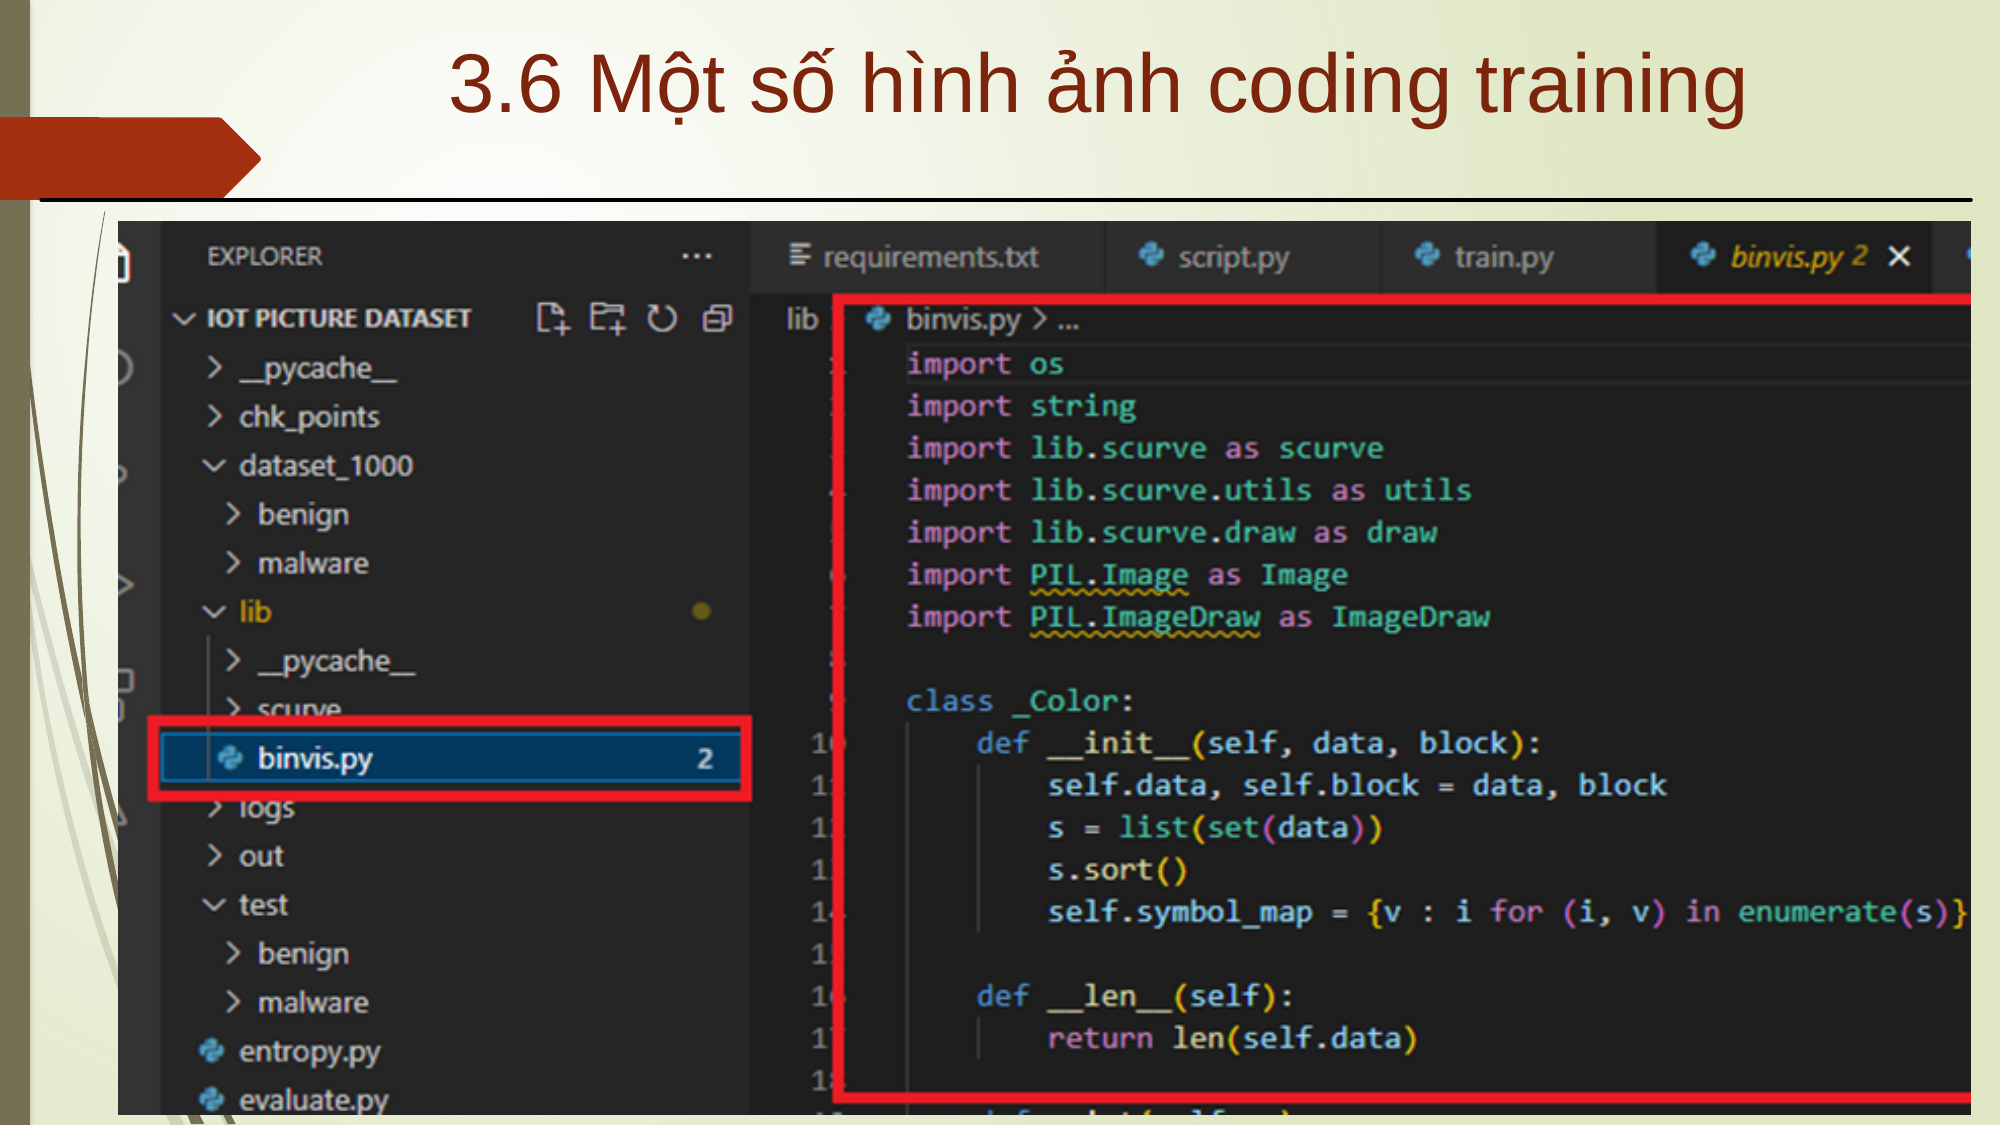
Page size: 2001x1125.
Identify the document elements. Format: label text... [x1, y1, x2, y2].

title 3.6 Một số hình ảnh coding training [249, 10, 1948, 148]
picture [117, 221, 1971, 1115]
